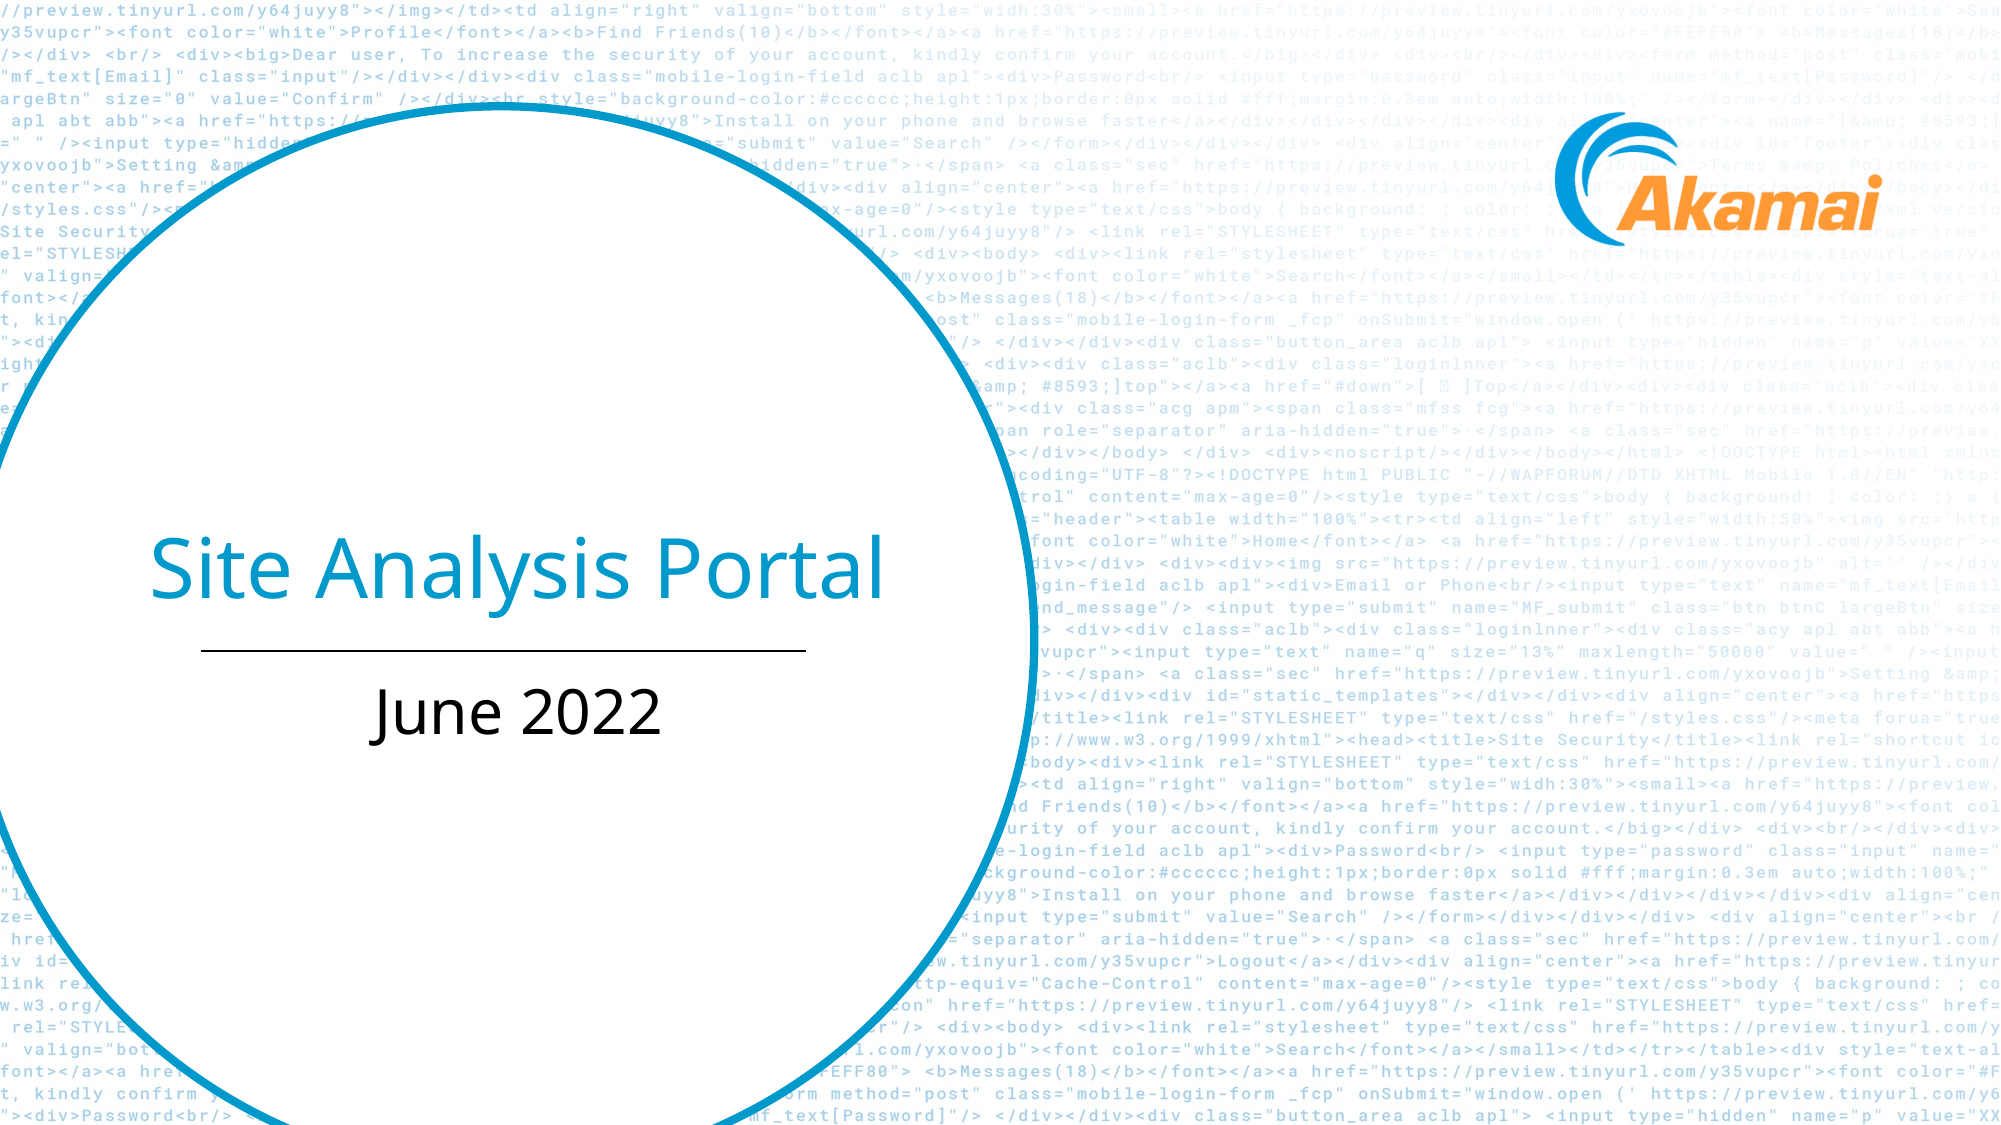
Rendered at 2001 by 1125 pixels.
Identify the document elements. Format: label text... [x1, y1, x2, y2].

picture [0, 0, 2000, 1125]
list Site Analysis Portal [118, 370, 920, 617]
list June 2022 [118, 680, 920, 787]
picture [0, 838, 267, 1125]
